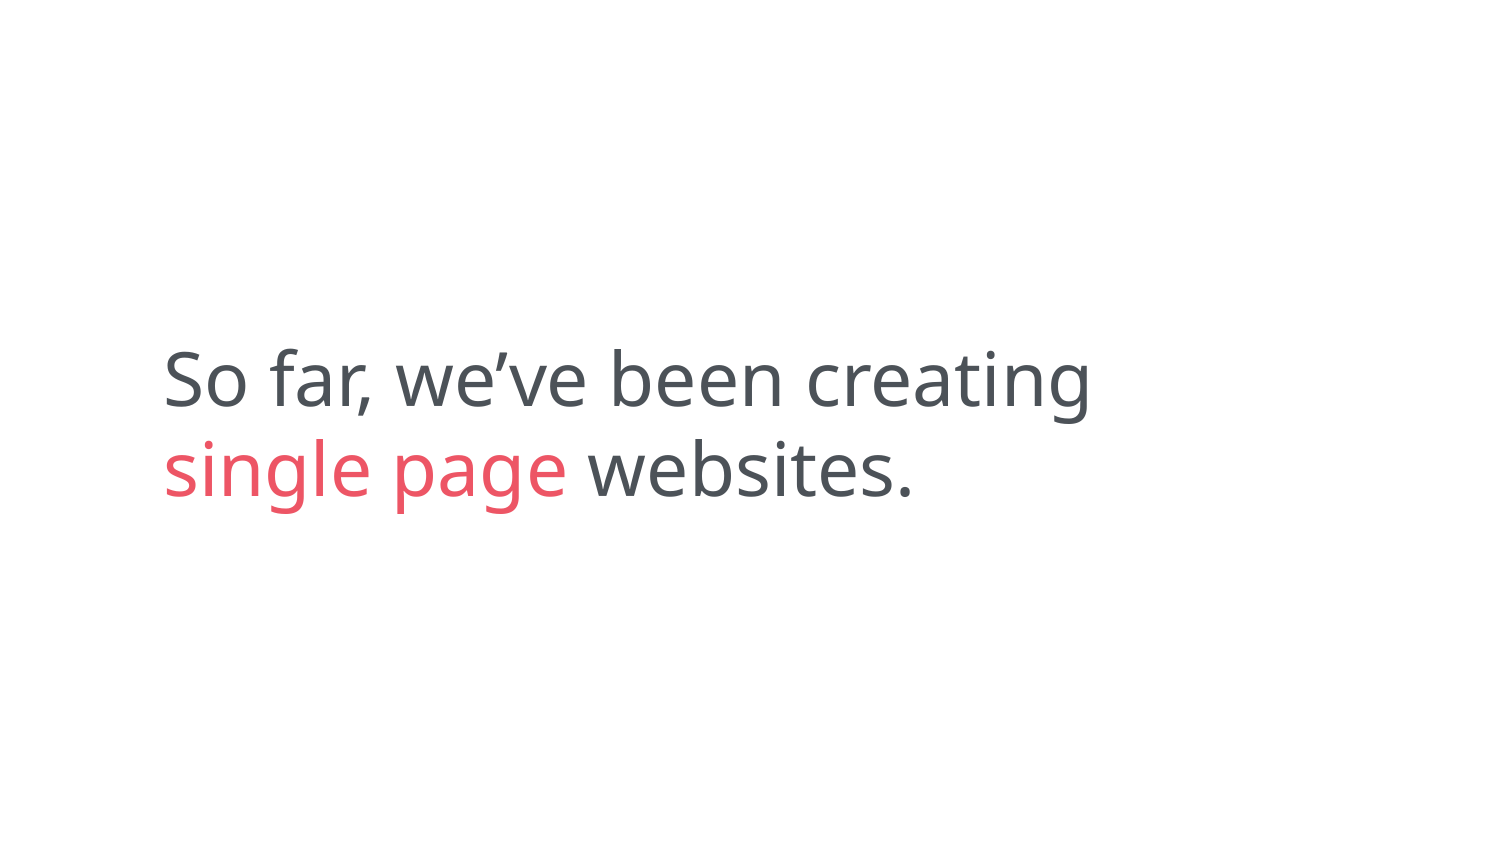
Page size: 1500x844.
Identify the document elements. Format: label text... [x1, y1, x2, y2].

text_box So far, we’ve been creating single page websites. [148, 190, 1352, 654]
